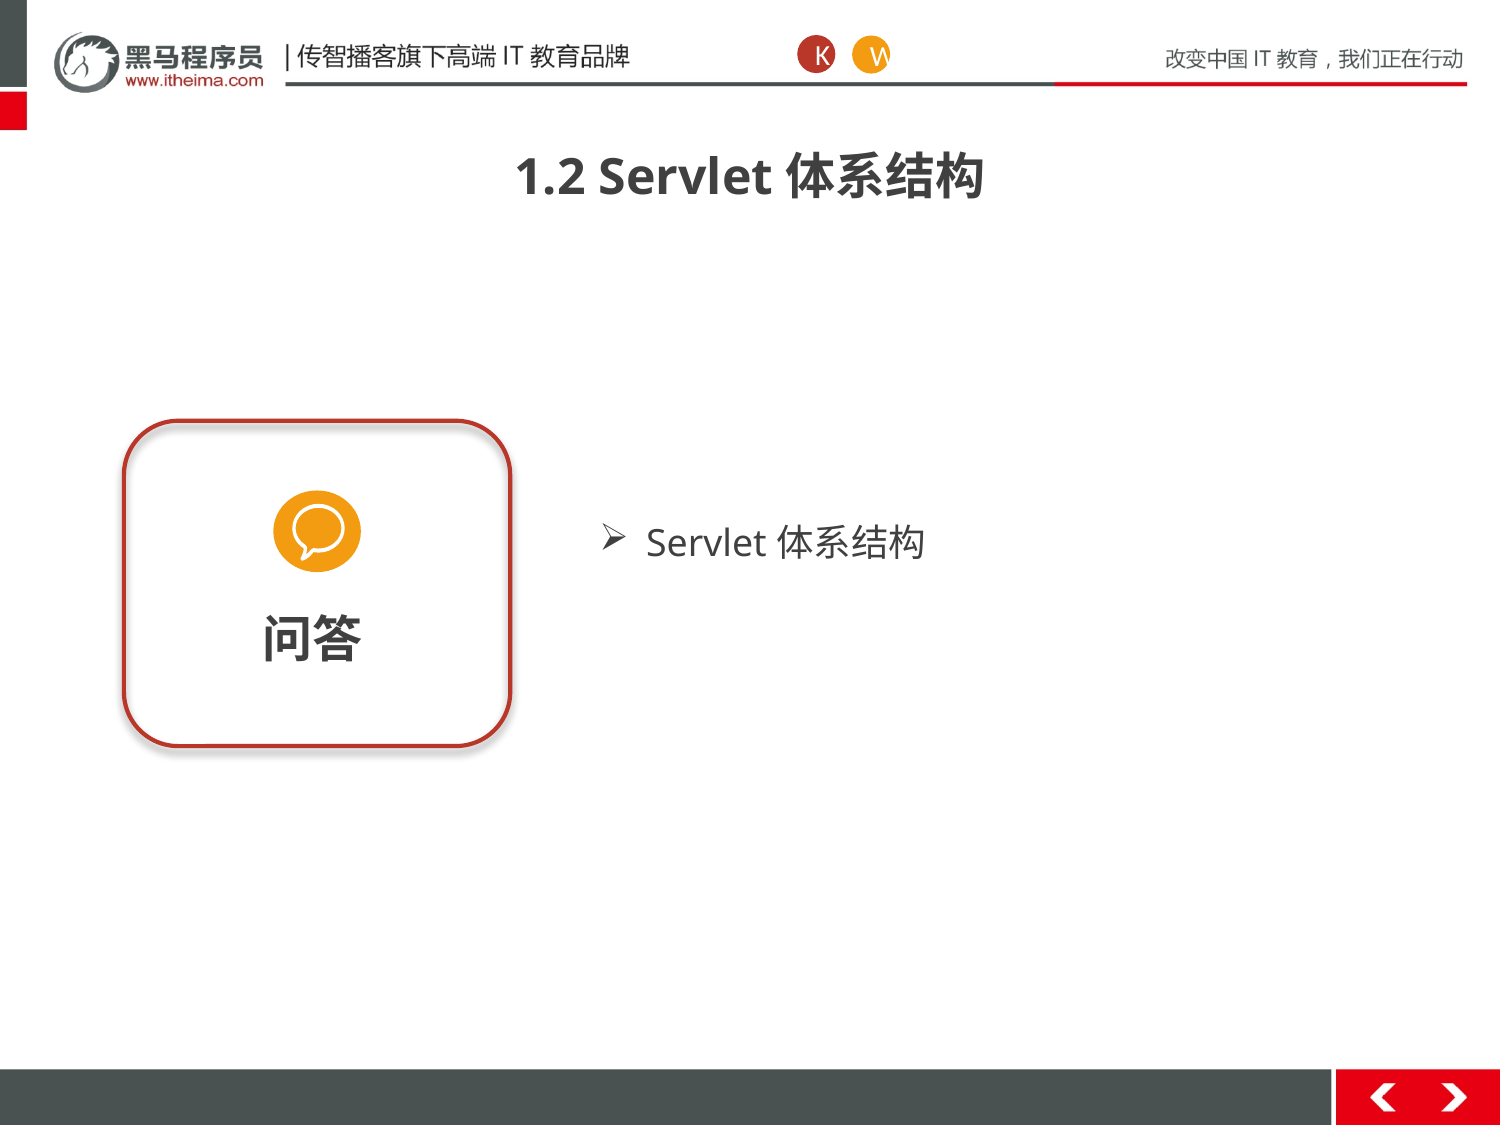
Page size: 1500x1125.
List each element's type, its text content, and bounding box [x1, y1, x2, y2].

picture [0, 0, 1500, 137]
text_box W [850, 33, 893, 76]
text_box K [795, 32, 838, 76]
text_box 1.2 Servlet体系结构 [0, 137, 1500, 209]
picture [0, 209, 1500, 1125]
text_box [123, 420, 511, 747]
text_box Servlet体系结构 [584, 516, 1500, 572]
